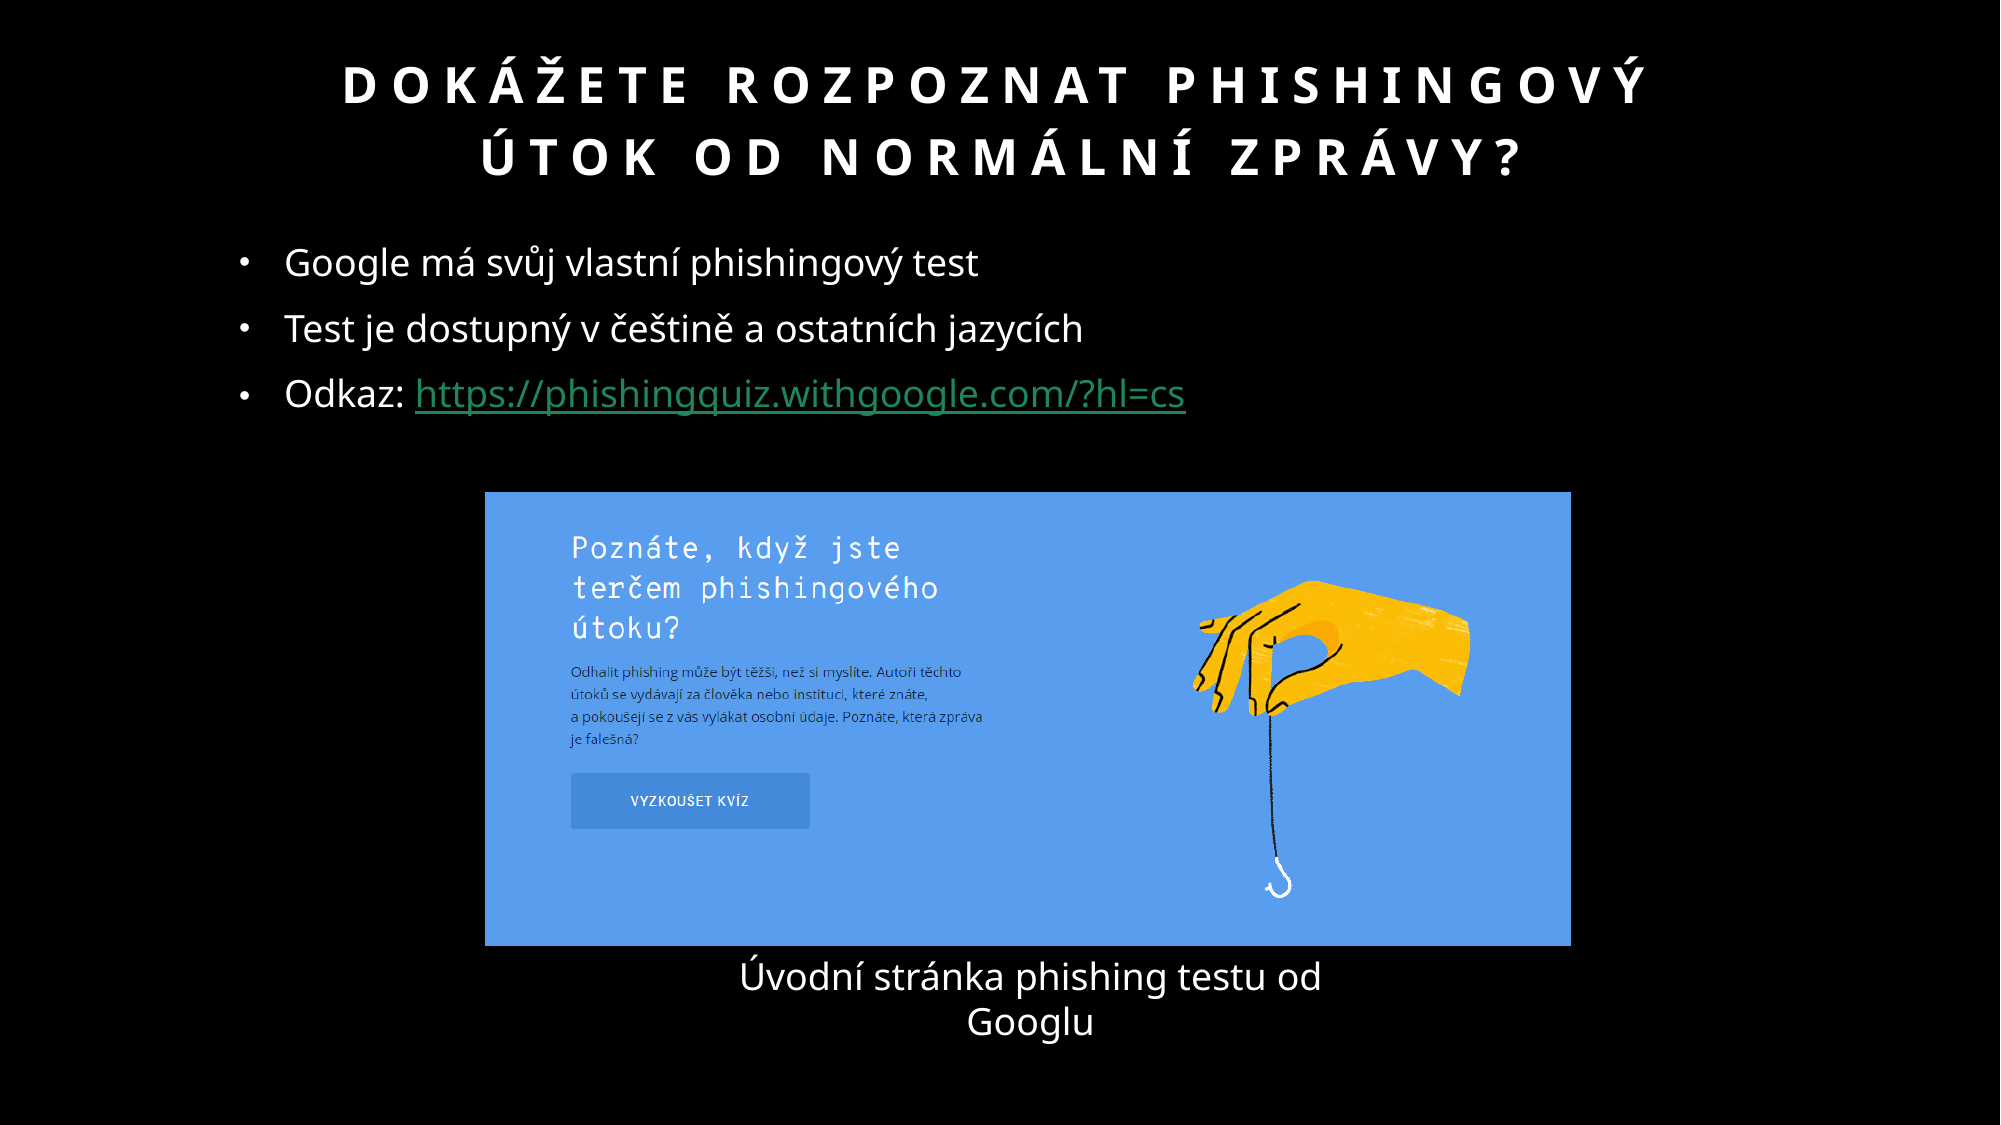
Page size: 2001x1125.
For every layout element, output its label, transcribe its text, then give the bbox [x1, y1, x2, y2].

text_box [485, 492, 1571, 1007]
list Google má svůj vlastní phishingový test Test je dostupný v češtině a ostatních jazycích Odkaz: https://phishingquiz.withgoogle.com/?hl=cs [224, 231, 1838, 1078]
title Dokážete rozpoznat phishingový útok od normální zprávy? [287, 47, 1713, 193]
